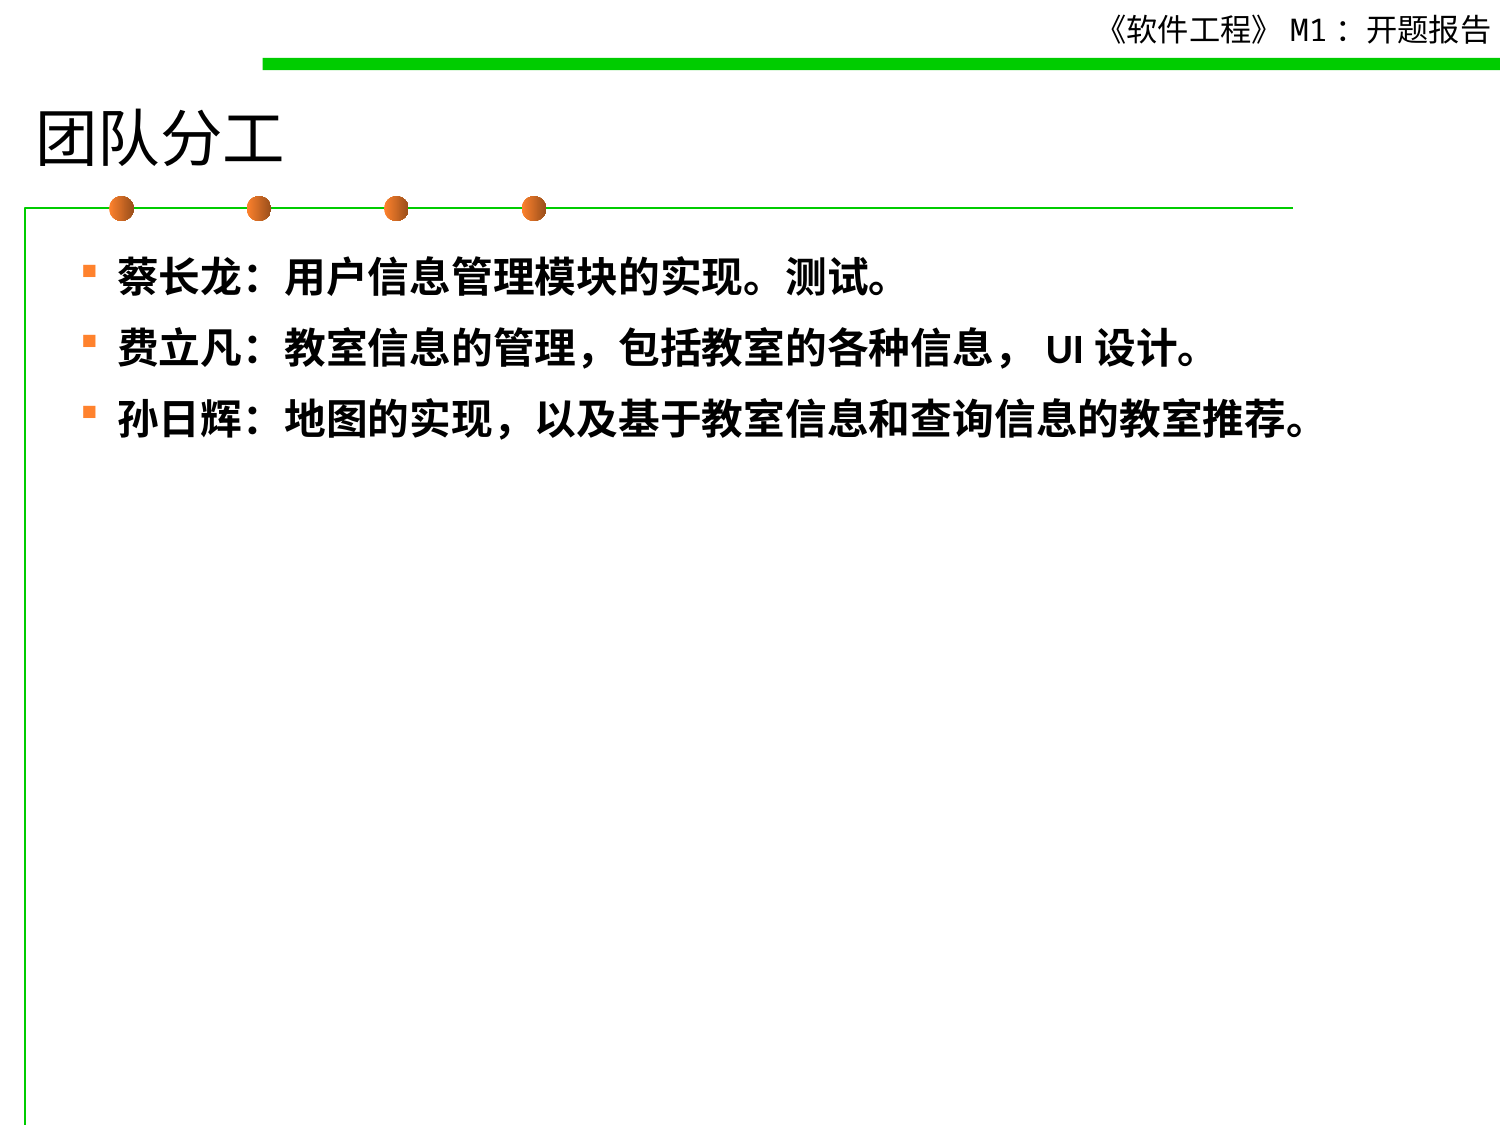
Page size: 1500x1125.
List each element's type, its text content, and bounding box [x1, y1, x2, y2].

list 蔡长龙：用户信息管理模块的实现。测试。 费立凡：教室信息的管理，包括教室的各种信息，UI设计。 孙日辉：地图的实现，以及基于教室信息和查询信息的教室推荐。 [64, 243, 1412, 1083]
title 团队分工 [20, 83, 1415, 191]
